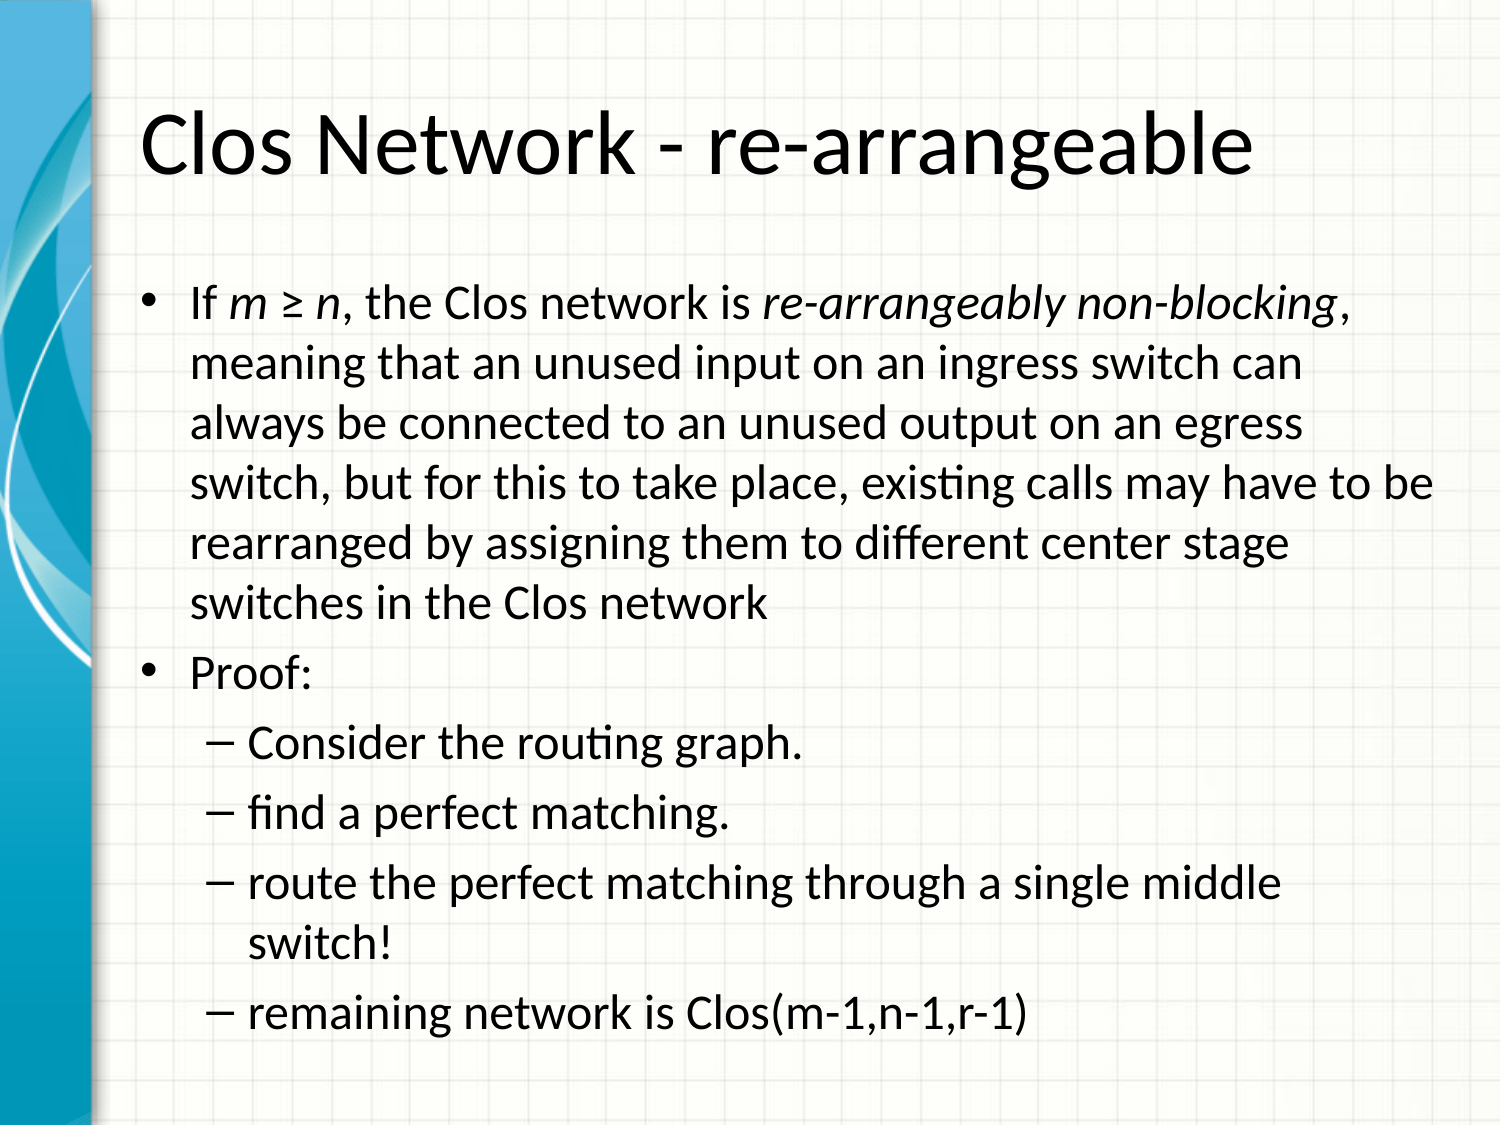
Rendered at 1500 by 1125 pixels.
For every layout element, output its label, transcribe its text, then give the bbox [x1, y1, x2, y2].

list If m ≥ n, the Clos network is re-arrangeably non-blocking, meaning that an unused input on an ingress switch can always be connected to an unused output on an egress switch, but for this to take place, existing calls may have to be rearranged by assigning them to different center stage switches in the Clos network Proof: Consider the routing graph. find a perfect matching. route the perfect matching through a single middle switch! remaining network is Clos(m-1,n-1,r-1) [125, 261, 1450, 1047]
title Clos Network - re-arrangeable [125, 44, 1450, 232]
picture [0, 0, 1500, 1125]
